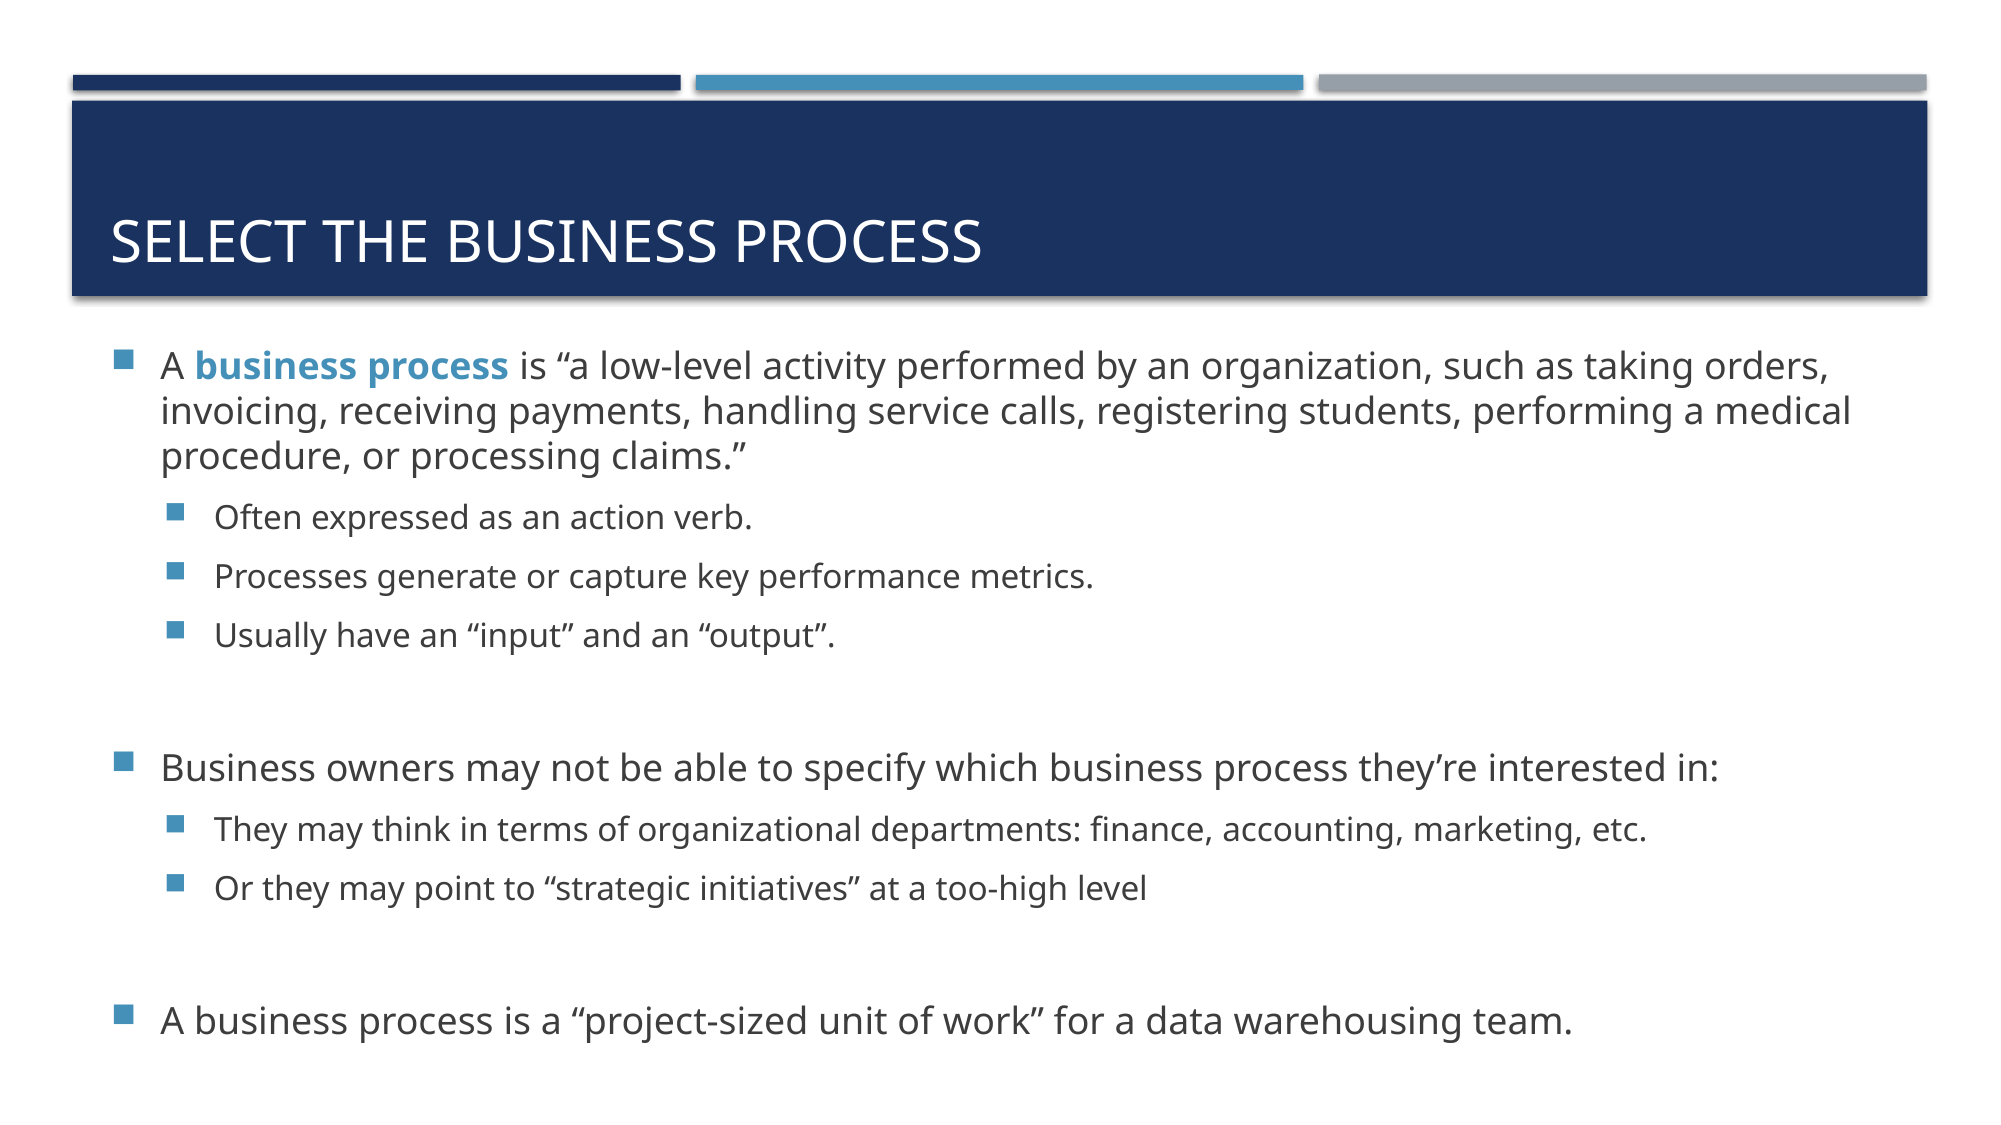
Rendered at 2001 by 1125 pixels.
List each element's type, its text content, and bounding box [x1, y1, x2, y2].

title Select the business process [95, 115, 1905, 282]
list A business process is “a low-level activity performed by an organization, such as taking orders, invoicing, receiving payments, handling service calls, registering students, performing a medical procedure, or processing claims.” Often expressed as an action verb. Processes generate or capture key performance metrics. Usually have an “input” and an “output”. Business owners may not be able to specify which business process they’re interested in: They may think in terms of organizational departments: finance, accounting, marketing, etc. Or they may point to “strategic initiatives” at a too-high level A business process is a “project-sized unit of work” for a data warehousing team. [95, 357, 1905, 1091]
